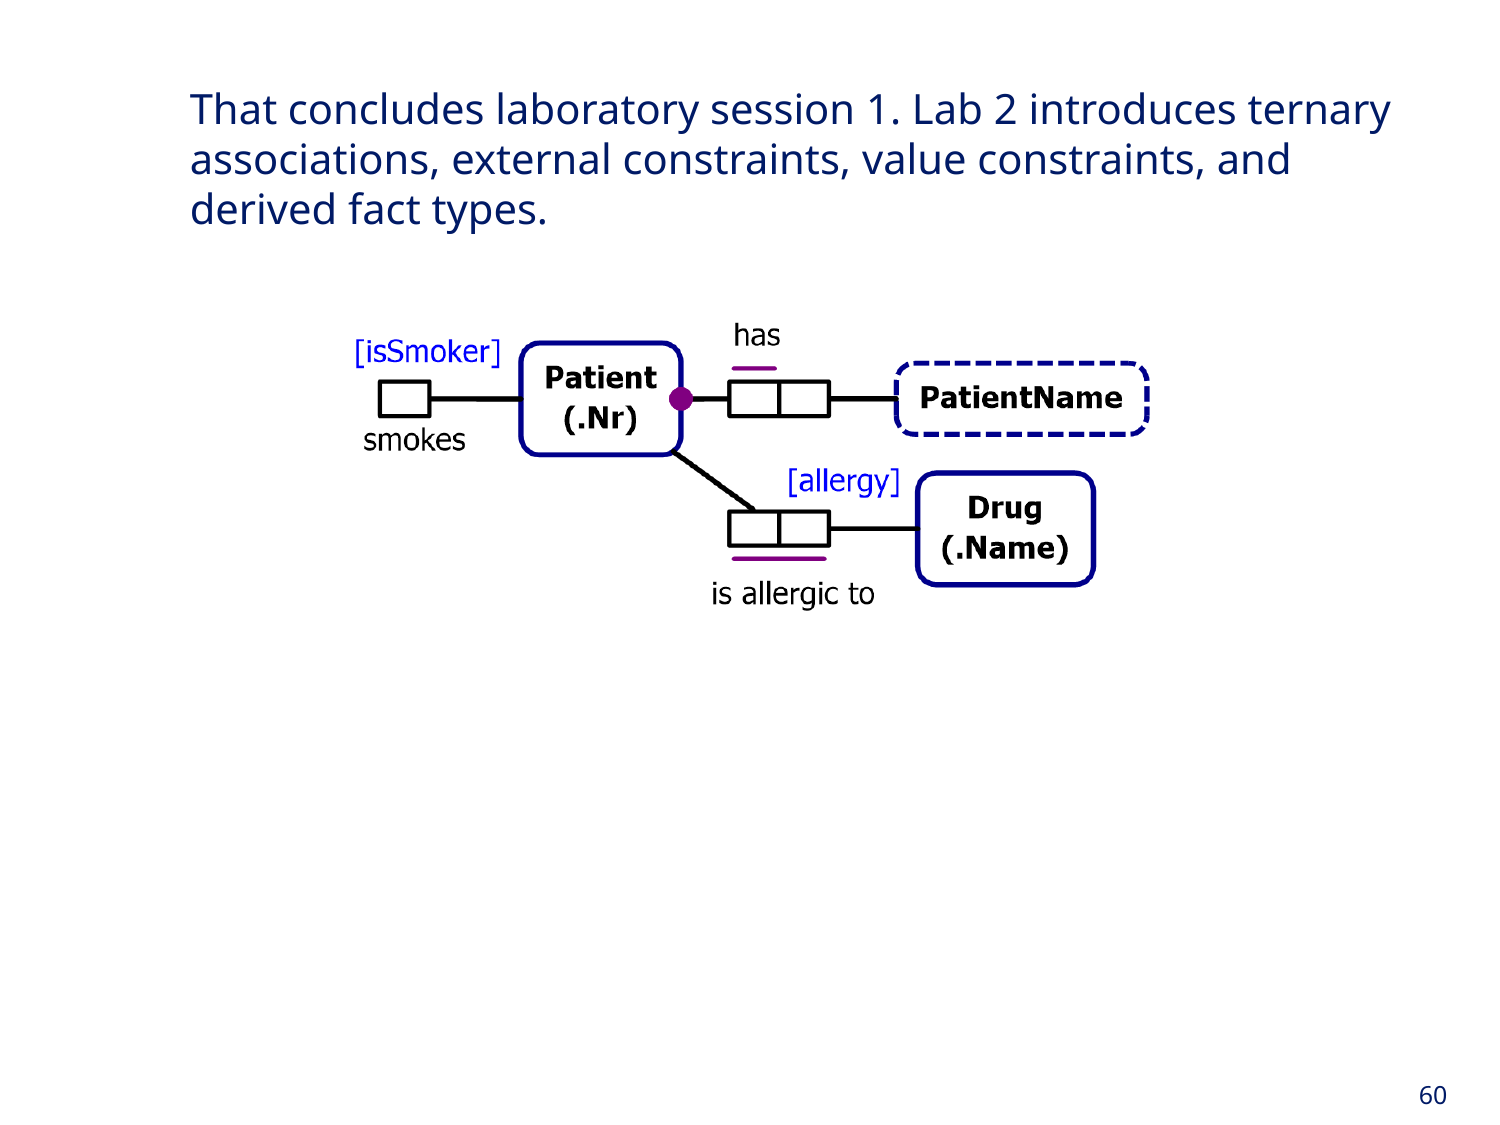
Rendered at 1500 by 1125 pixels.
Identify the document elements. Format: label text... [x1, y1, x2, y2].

text_box That concludes laboratory session 1. Lab 2 introduces ternary associations, external constraints, value constraints, and derived fact types. [174, 75, 1425, 240]
slide_number 60 [1112, 1071, 1463, 1125]
picture [349, 315, 1163, 613]
